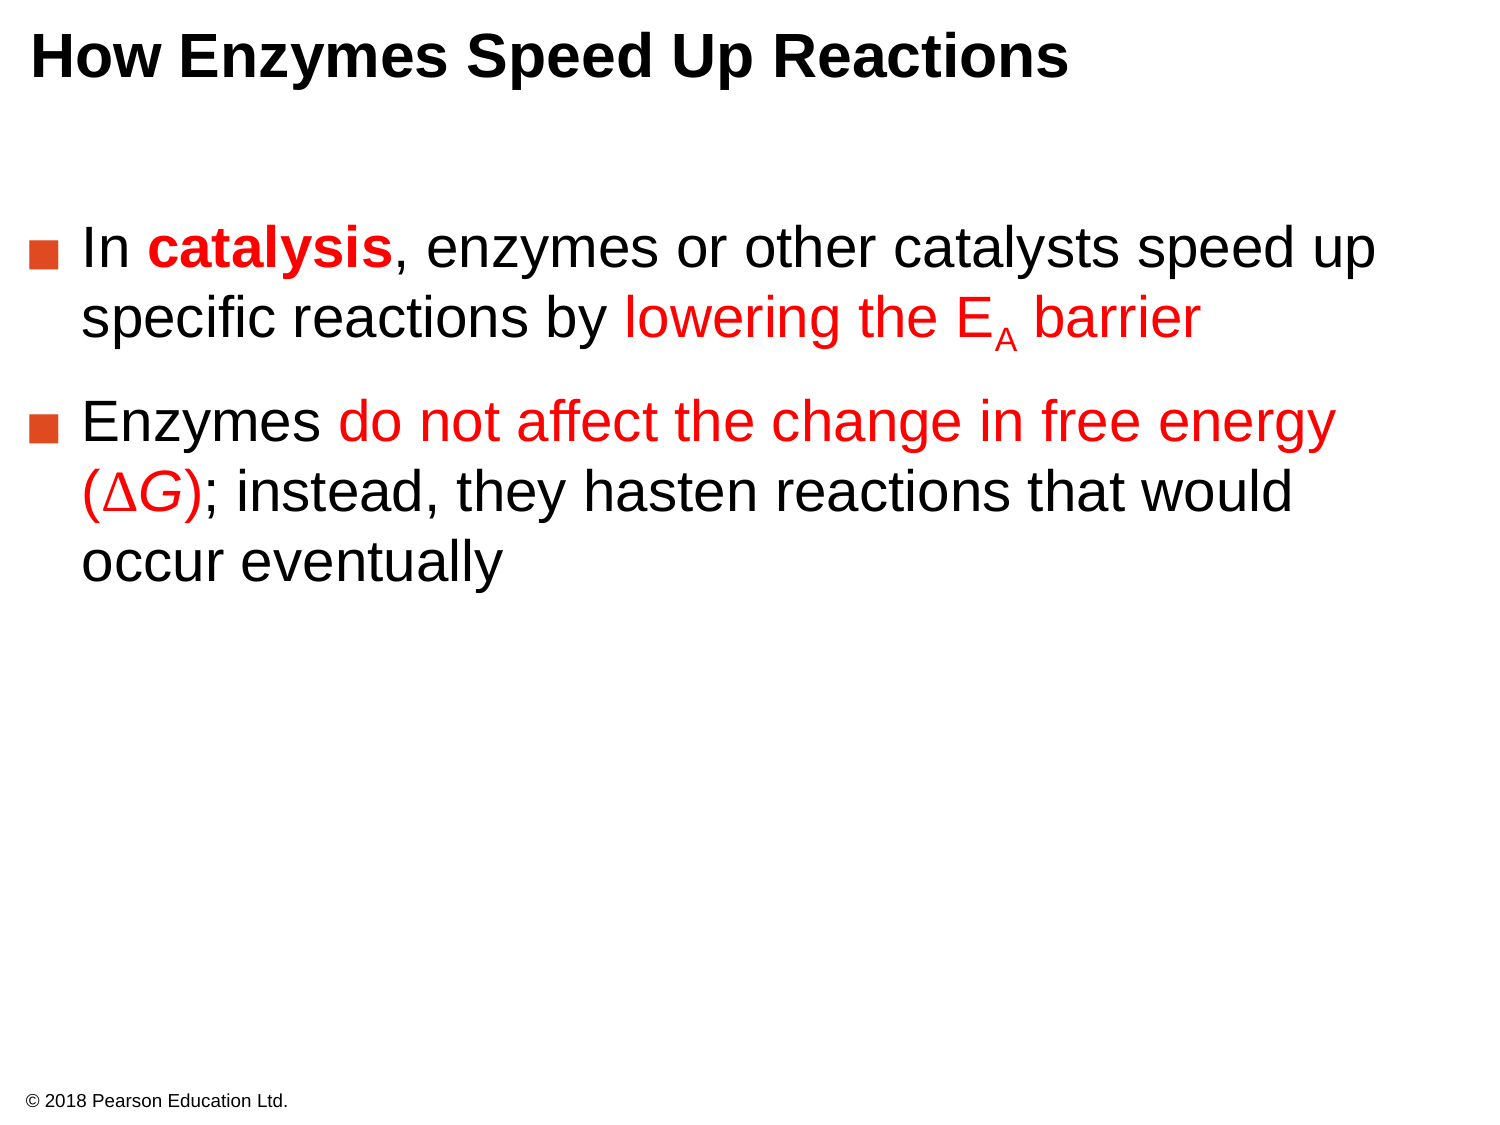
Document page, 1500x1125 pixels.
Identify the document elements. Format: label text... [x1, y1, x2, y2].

title How Enzymes Speed Up Reactions [0, 0, 1500, 106]
footer © 2018 Pearson Education Ltd. [10, 1080, 518, 1119]
list In catalysis, enzymes or other catalysts speed up specific reactions by lowering the EA barrier Enzymes do not affect the change in free energy (ΔG); instead, they hasten reactions that would occur eventually [24, 208, 1475, 1065]
